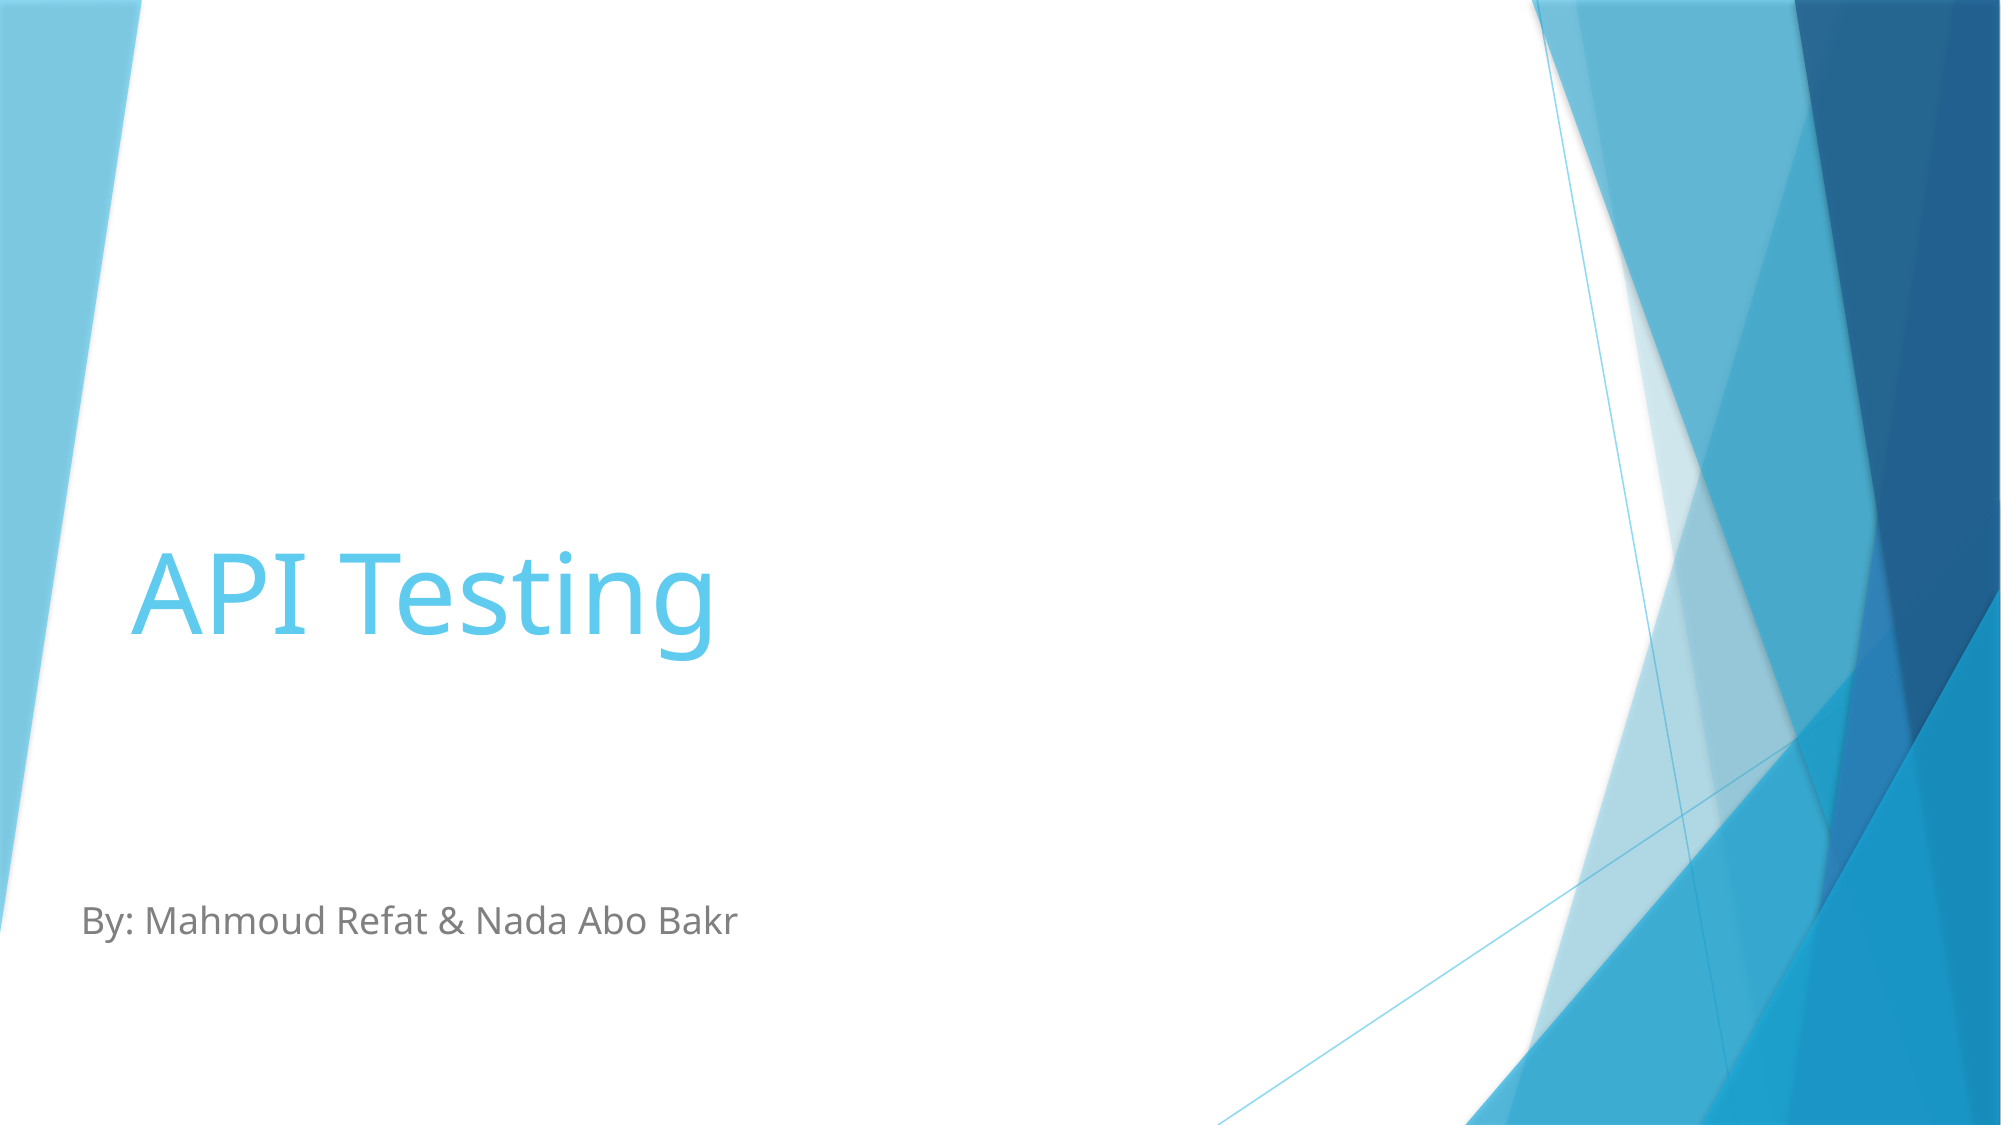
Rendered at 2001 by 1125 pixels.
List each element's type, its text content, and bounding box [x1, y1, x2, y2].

subtitle By: Mahmoud Refat & Nada Abo Bakr [65, 889, 1340, 1070]
title API Testing [116, 394, 1391, 665]
